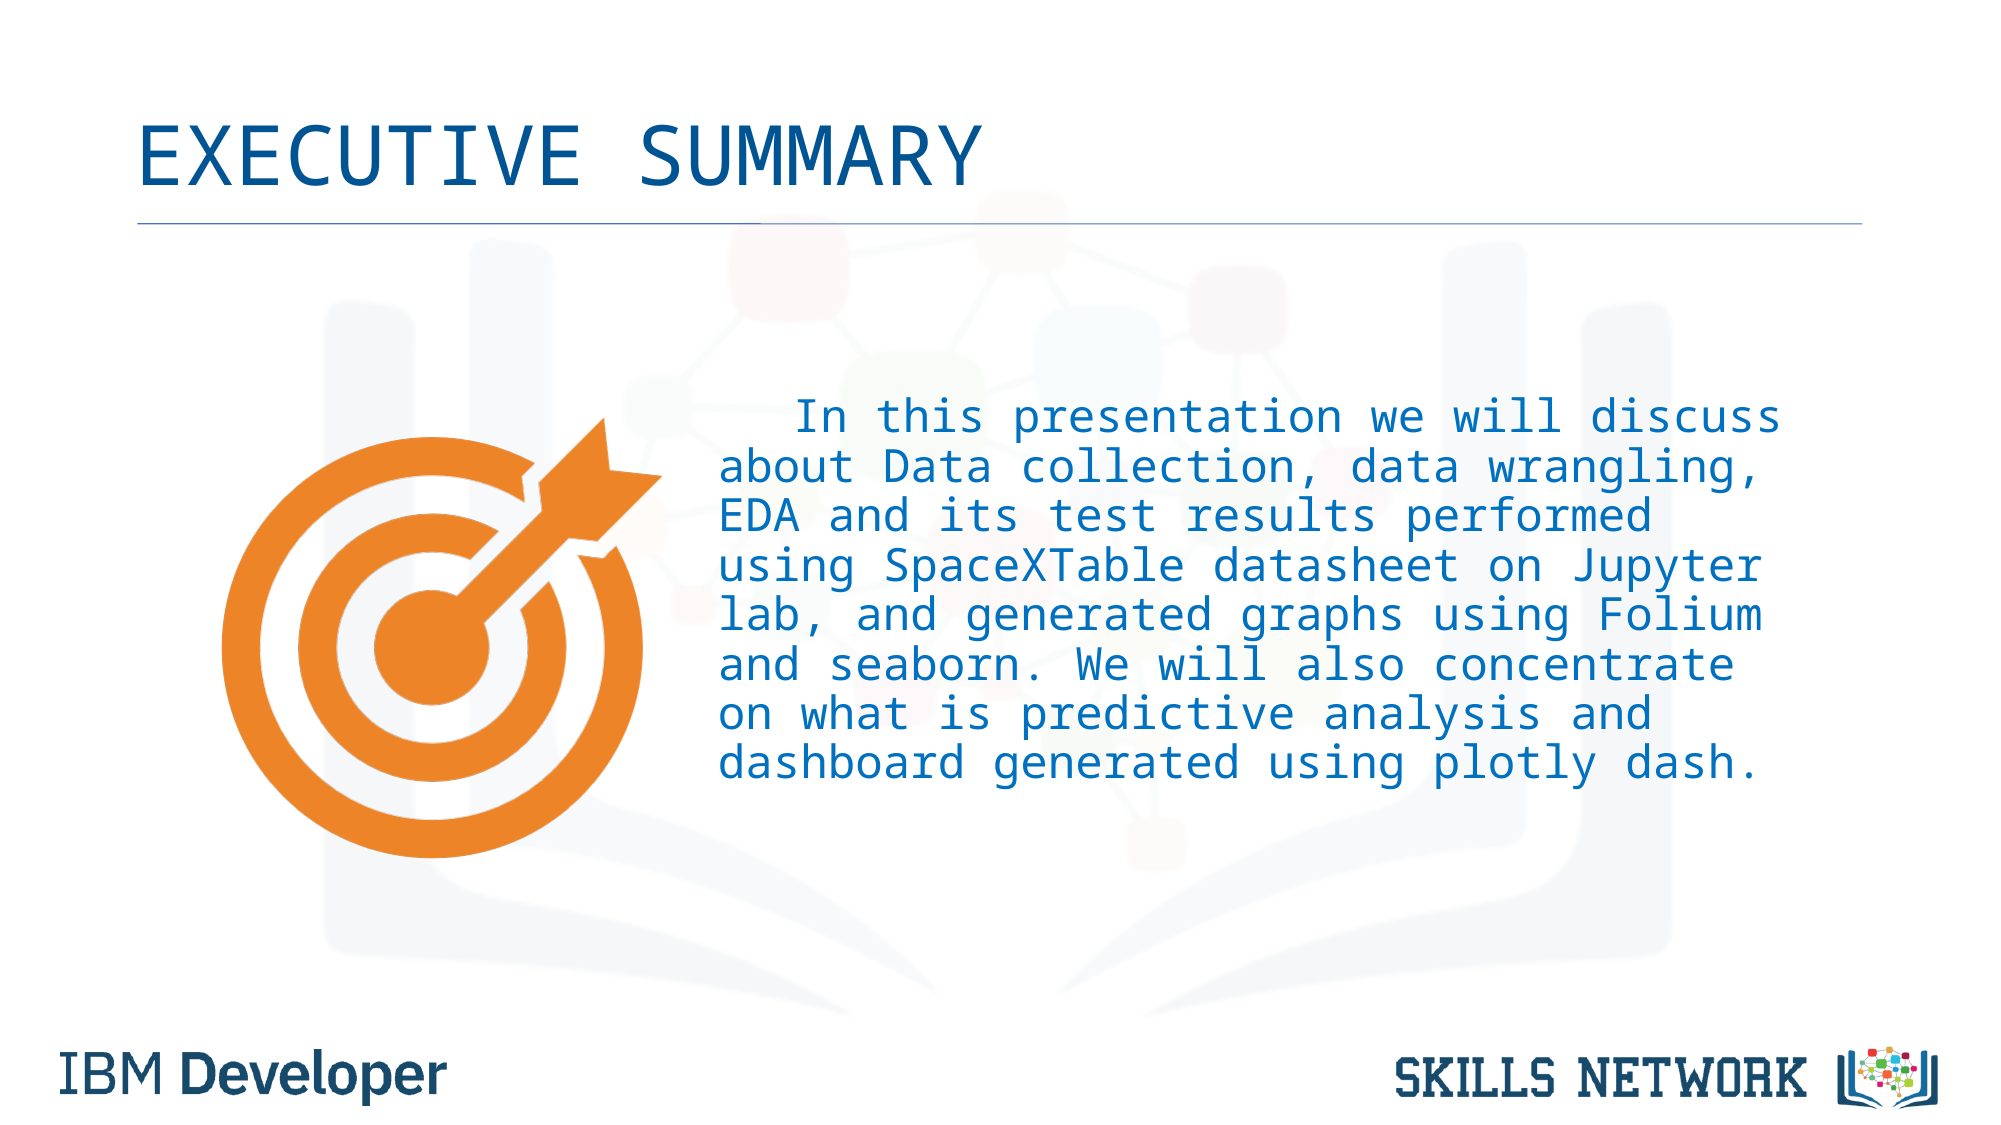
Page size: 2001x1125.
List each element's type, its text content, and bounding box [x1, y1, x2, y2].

title EXECUTIVE SUMMARY [120, 50, 1526, 268]
picture [55, 1045, 459, 1108]
picture [178, 377, 703, 902]
picture [1390, 1045, 1945, 1111]
list In this presentation we will discuss about Data collection, data wrangling, EDA and its test results performed using SpaceXTable datasheet on Jupyter lab, and generated graphs using Folium and seaborn. We will also concentrate on what is predictive analysis and dashboard generated using plotly dash. [702, 385, 1807, 1032]
